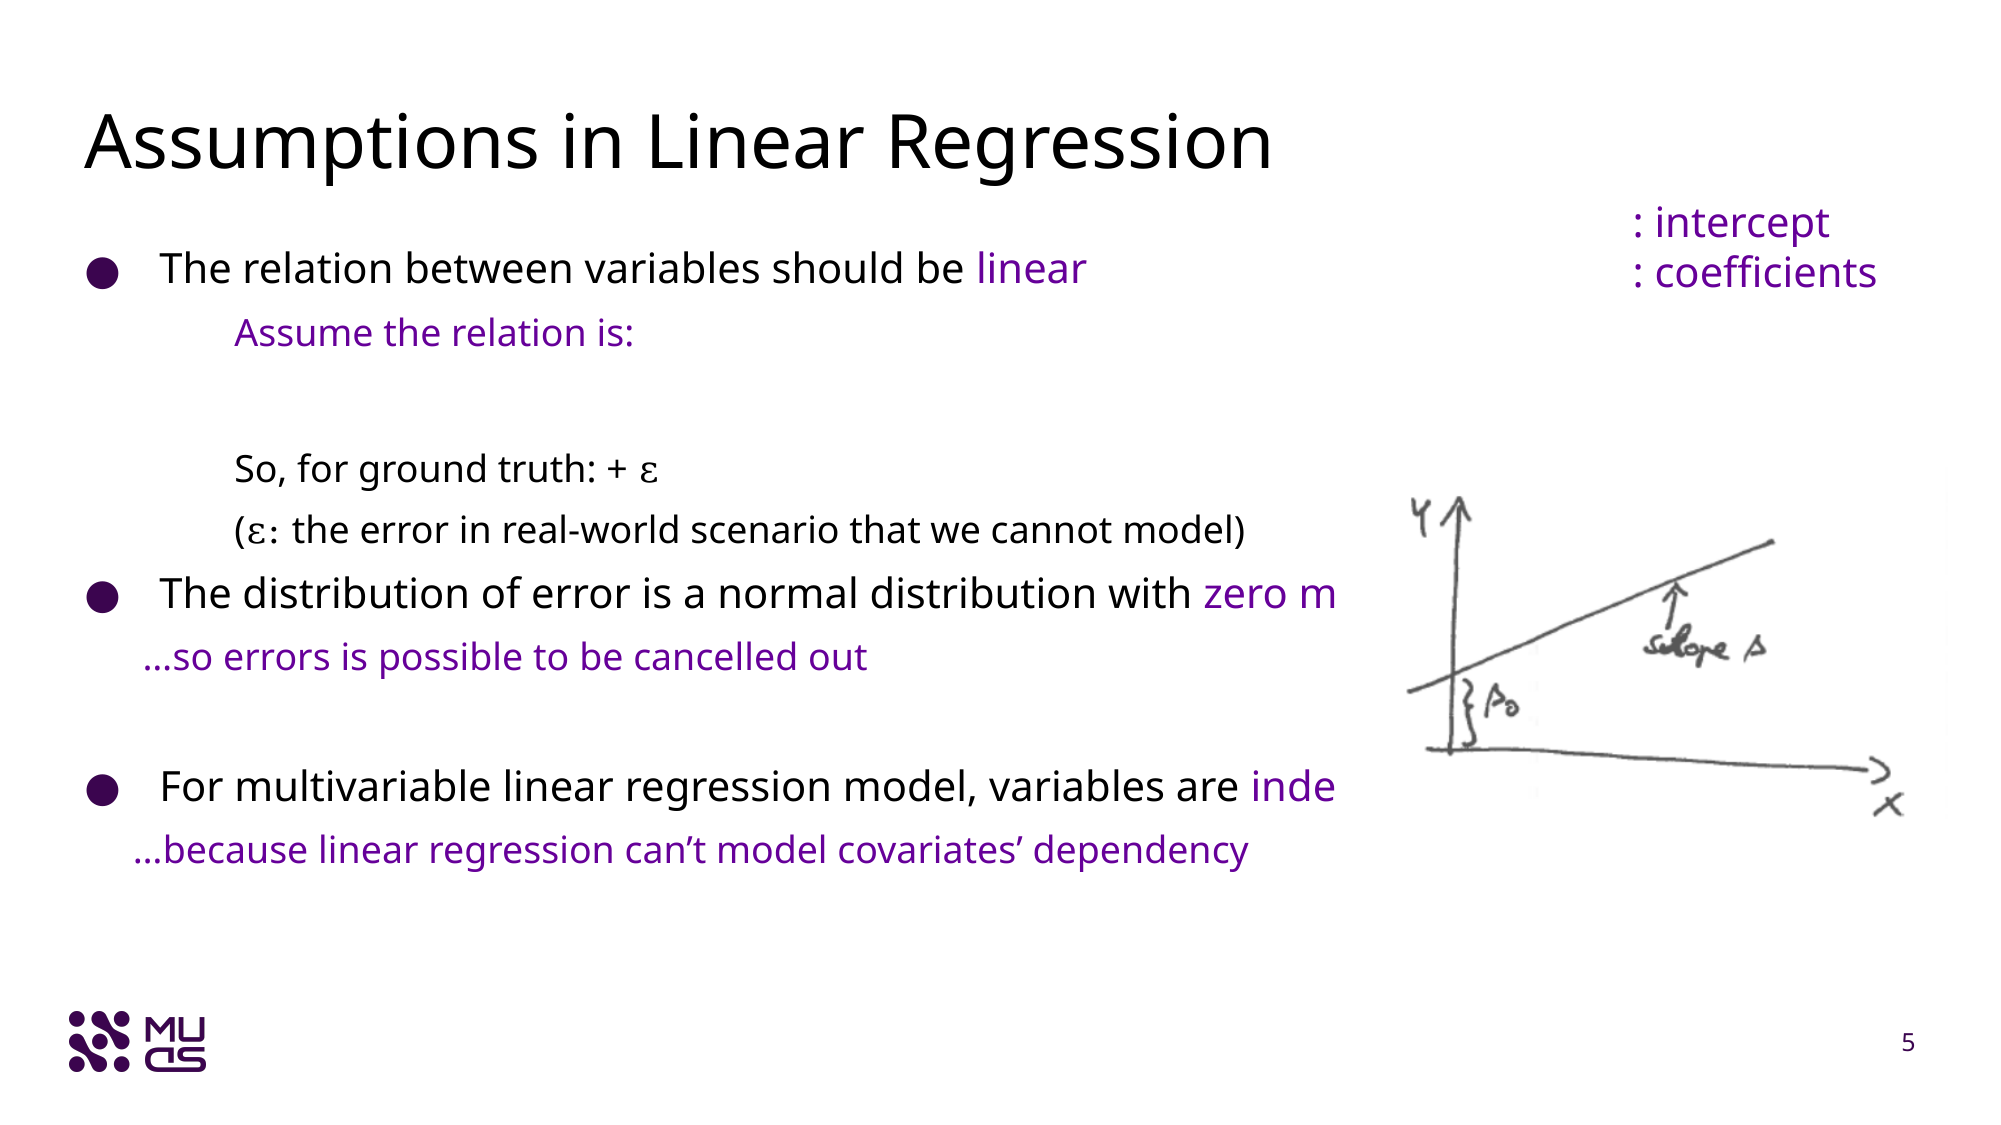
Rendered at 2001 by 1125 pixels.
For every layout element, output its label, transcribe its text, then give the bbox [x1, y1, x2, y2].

slide_number 5 [1862, 1013, 1931, 1074]
picture [1335, 467, 1948, 825]
picture [69, 1011, 206, 1072]
title Assumptions in Linear Regression [69, 84, 1931, 204]
